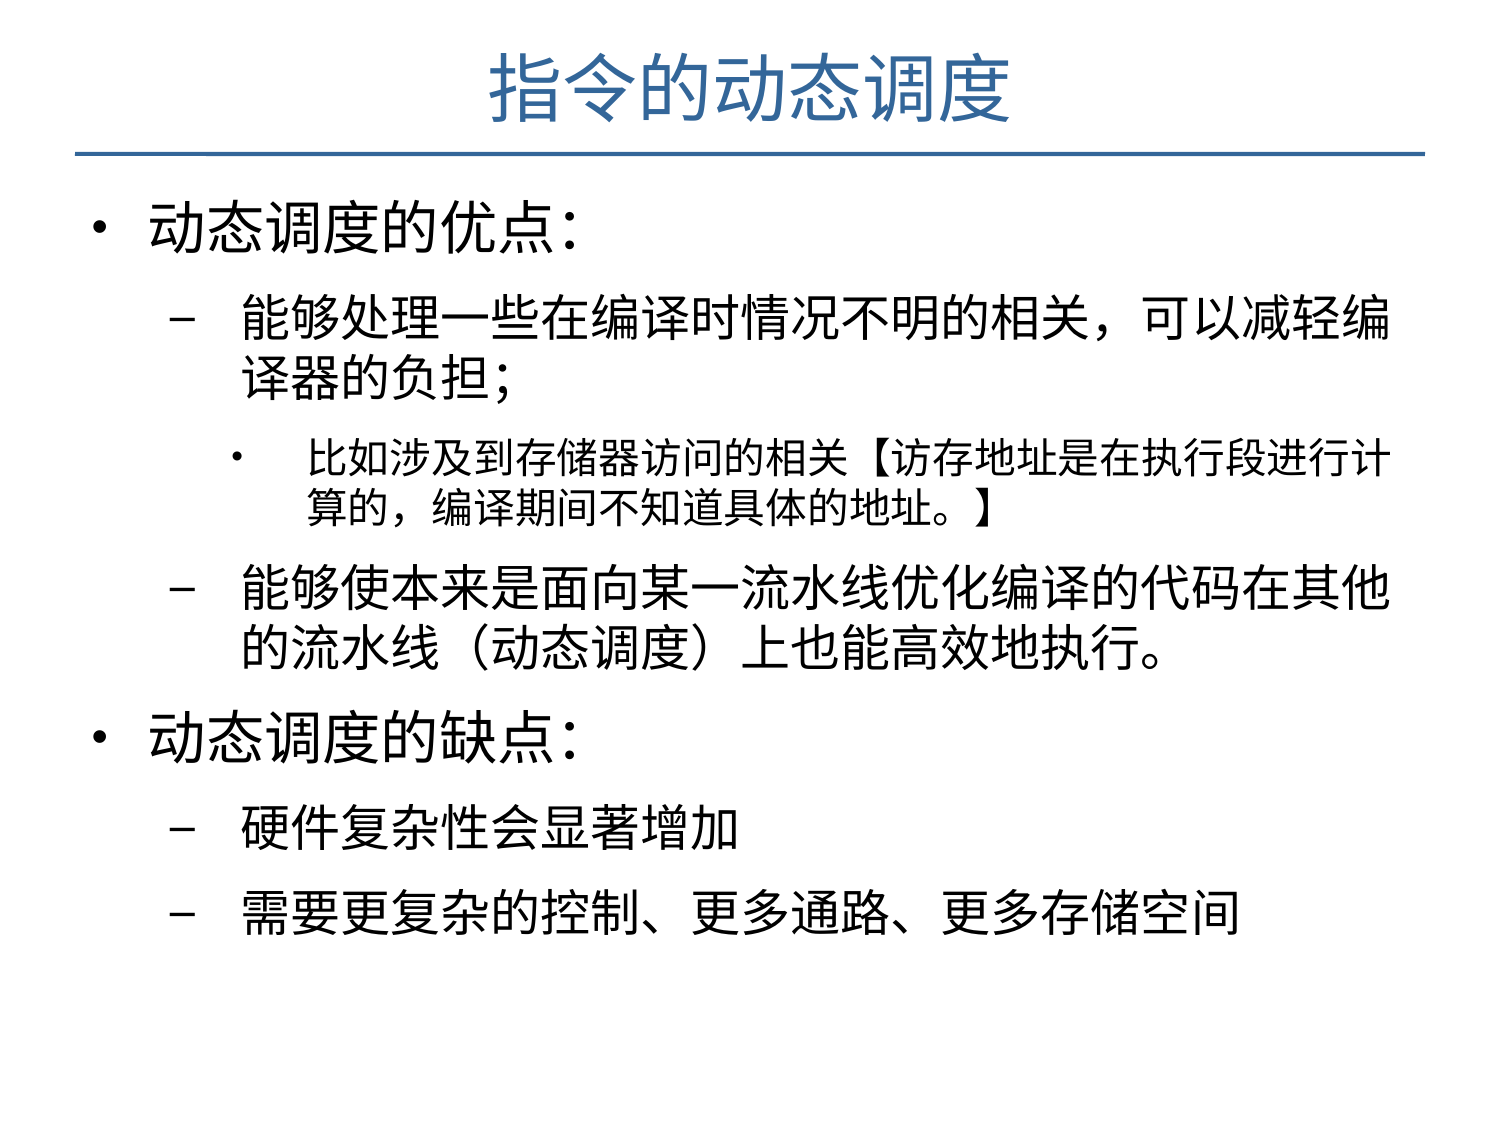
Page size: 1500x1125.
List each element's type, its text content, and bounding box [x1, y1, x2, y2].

list 动态调度的优点： 能够处理一些在编译时情况不明的相关，可以减轻编译器的负担； 比如涉及到存储器访问的相关【访存地址是在执行段进行计算的，编译期间不知道具体的地址。】 能够使本来是面向某一流水线优化编译的代码在其他的流水线（动态调度）上也能高效地执行。 动态调度的缺点： 硬件复杂性会显著增加 需要更复杂的控制、更多通路、更多存储空间 [76, 184, 1423, 977]
text_box 指令的动态调度 [0, 34, 1500, 147]
